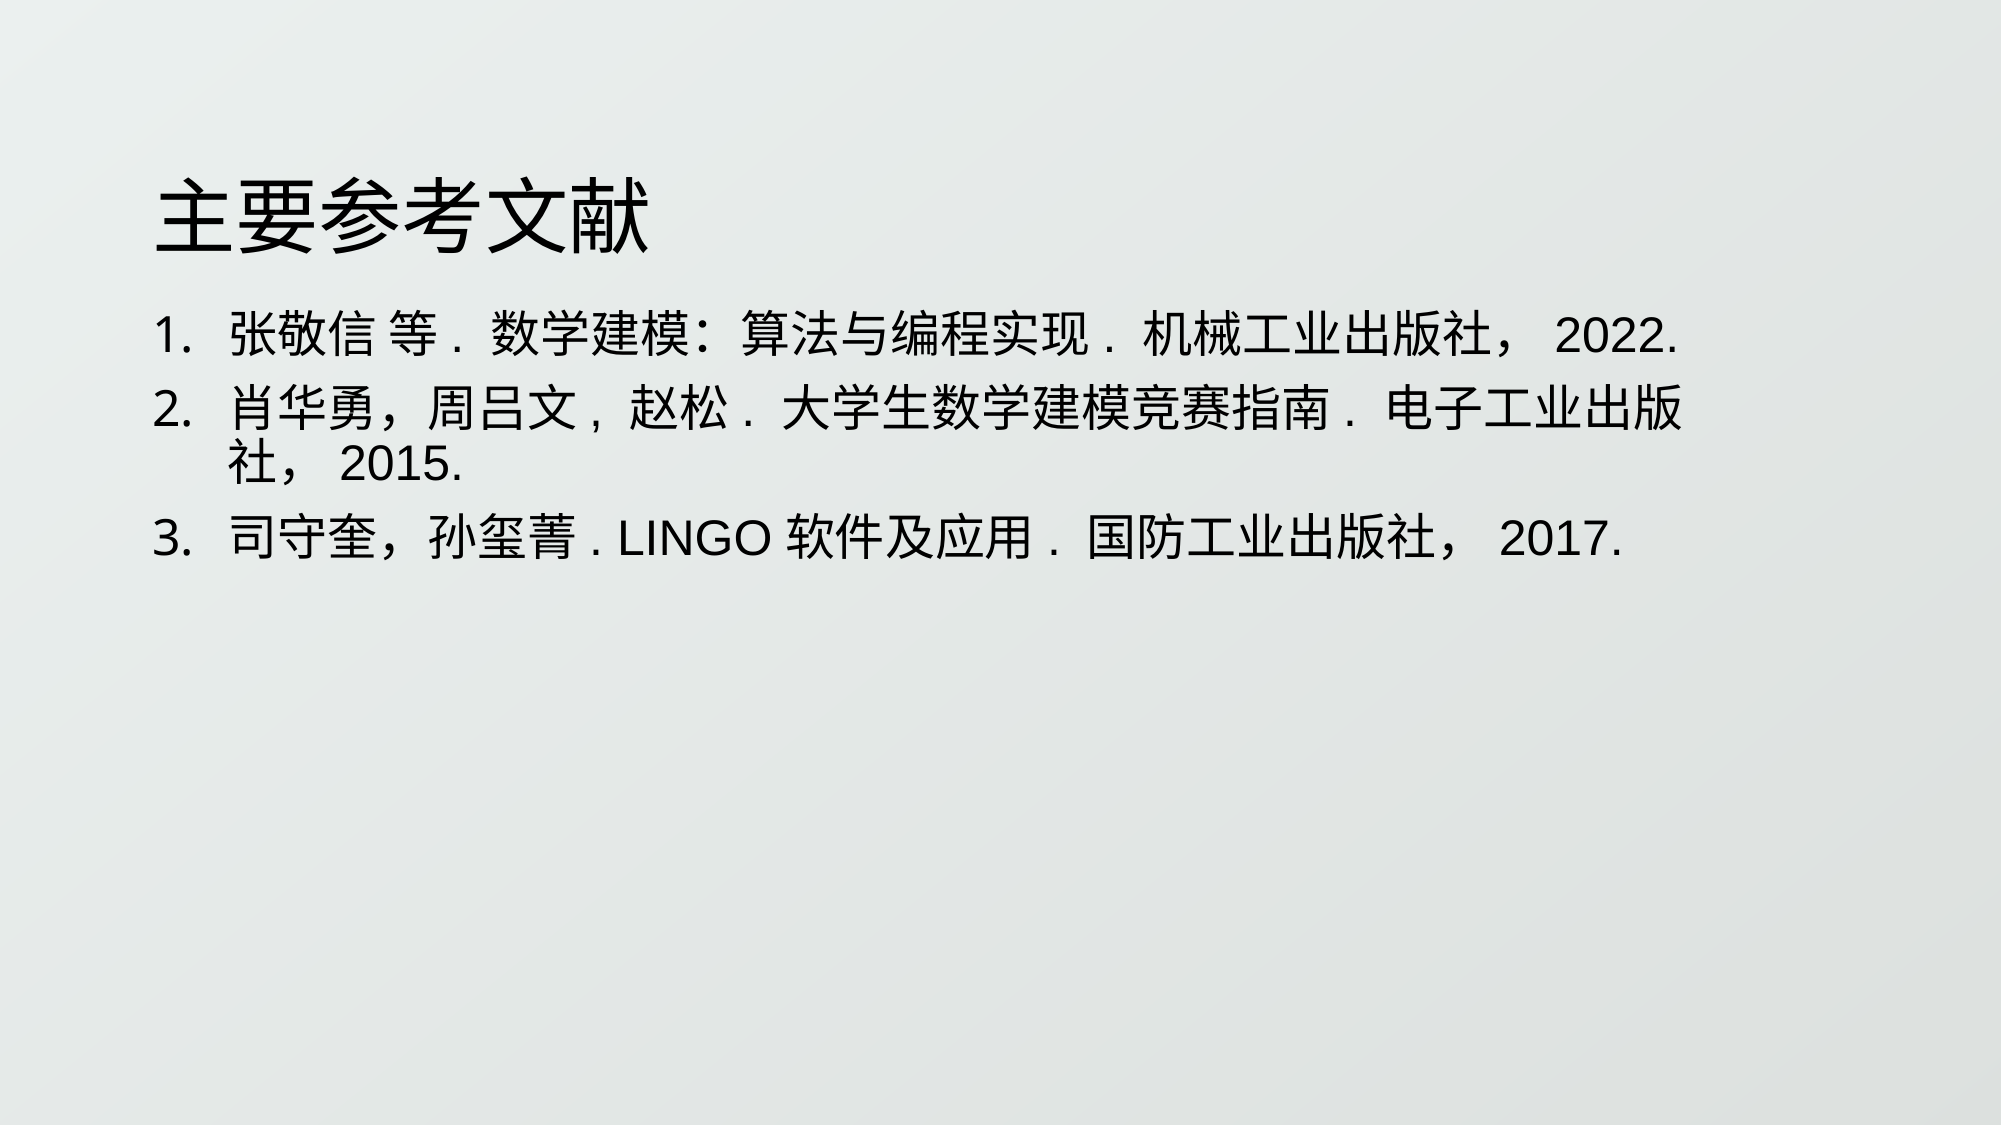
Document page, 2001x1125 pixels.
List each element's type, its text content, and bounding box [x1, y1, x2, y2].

title 主要参考文献 [137, 111, 1863, 301]
list 张敬信 等. 数学建模：算法与编程实现. 机械工业出版社，2022. 肖华勇，周吕文, 赵松. 大学生数学建模竞赛指南. 电子工业出版社，2015. 司守奎，孙玺菁. LINGO软件及应用. 国防工业出版社，2017. [137, 301, 1863, 1014]
